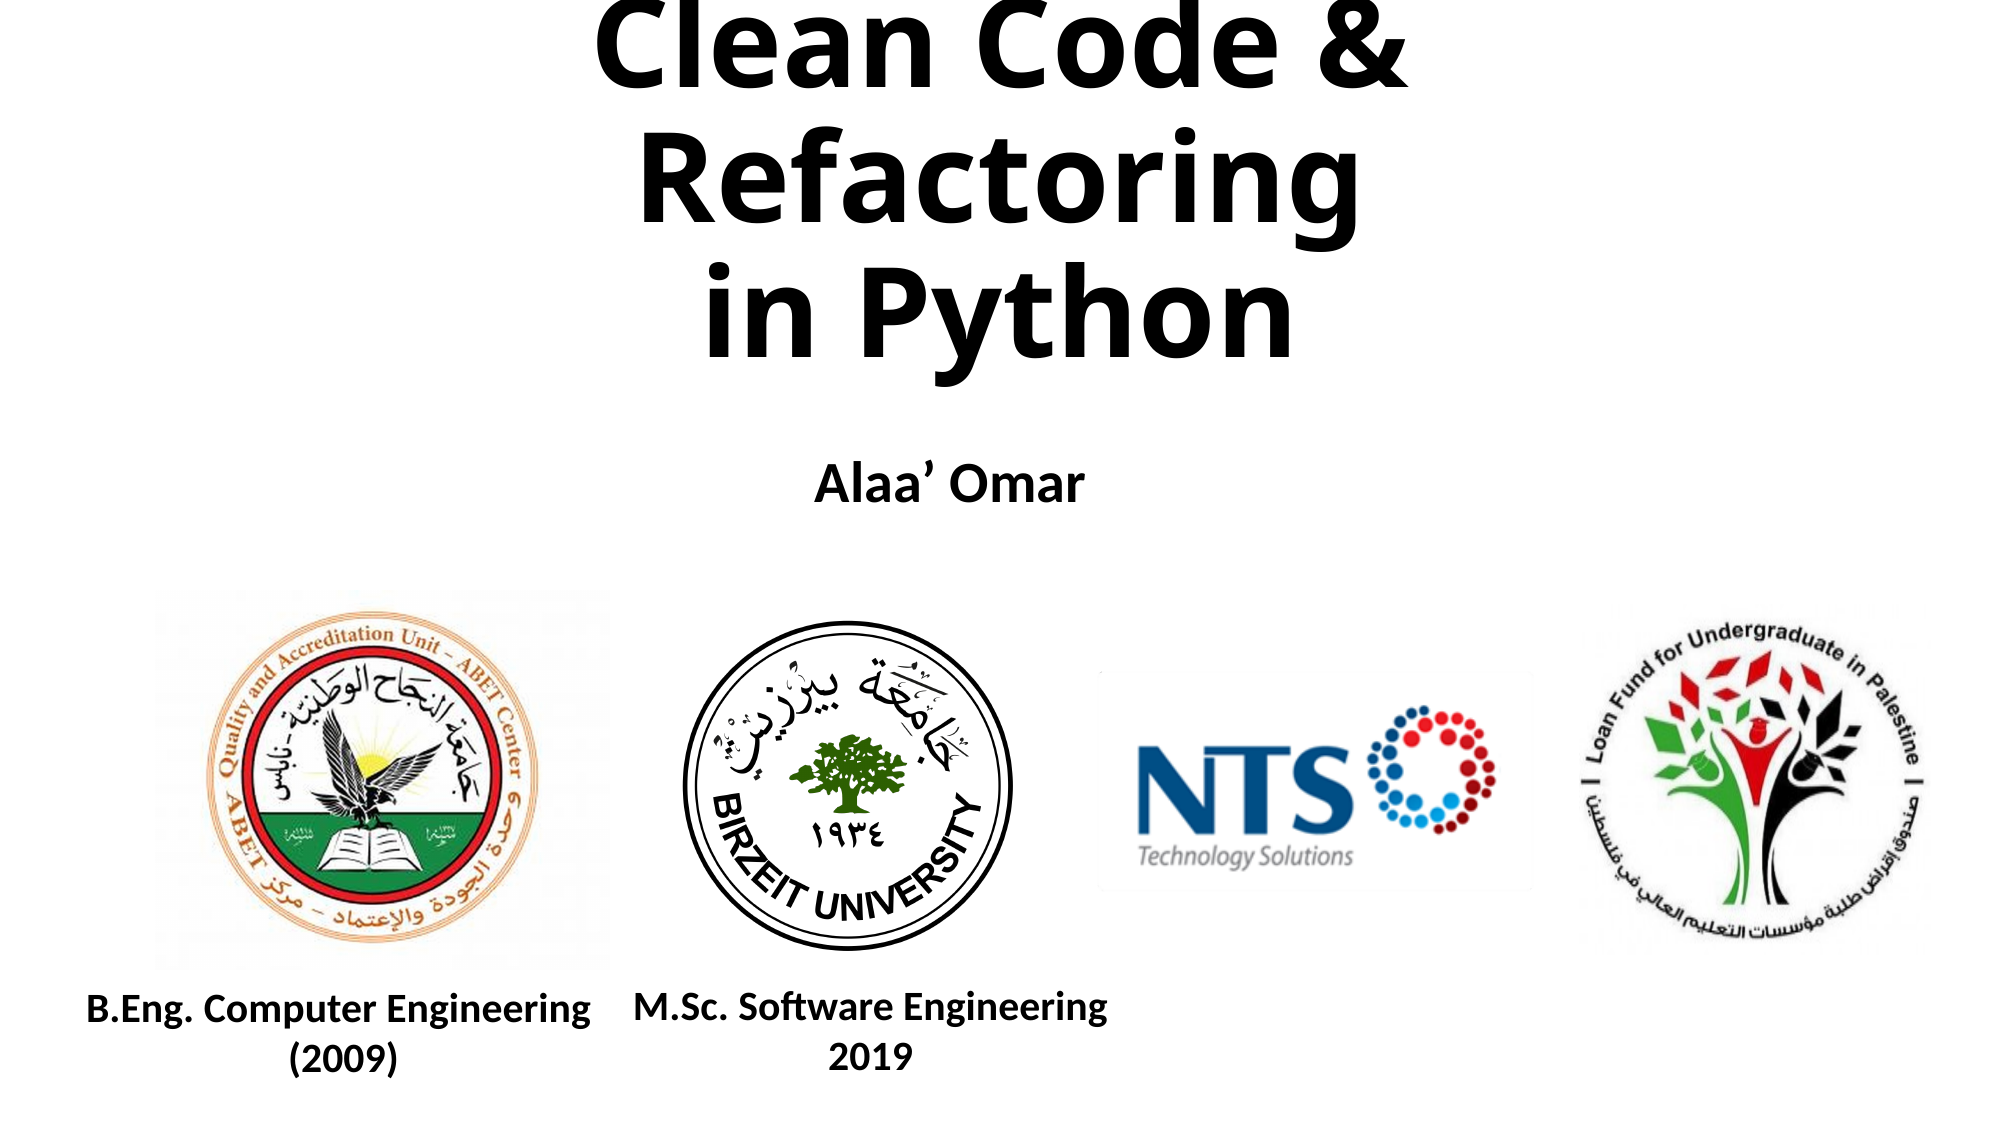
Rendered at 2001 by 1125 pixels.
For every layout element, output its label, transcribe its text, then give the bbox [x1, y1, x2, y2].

picture [678, 616, 1017, 955]
text_box M.Sc. Software Engineering 2019 [618, 971, 1123, 1087]
picture [155, 590, 610, 970]
text_box B.Eng. Computer Engineering (2009) [71, 972, 607, 1088]
picture [1579, 604, 1931, 955]
title Clean Code & Refactoring in Python [249, 0, 1750, 392]
picture [1097, 671, 1534, 893]
subtitle Alaa’ Omar [689, 444, 1212, 558]
